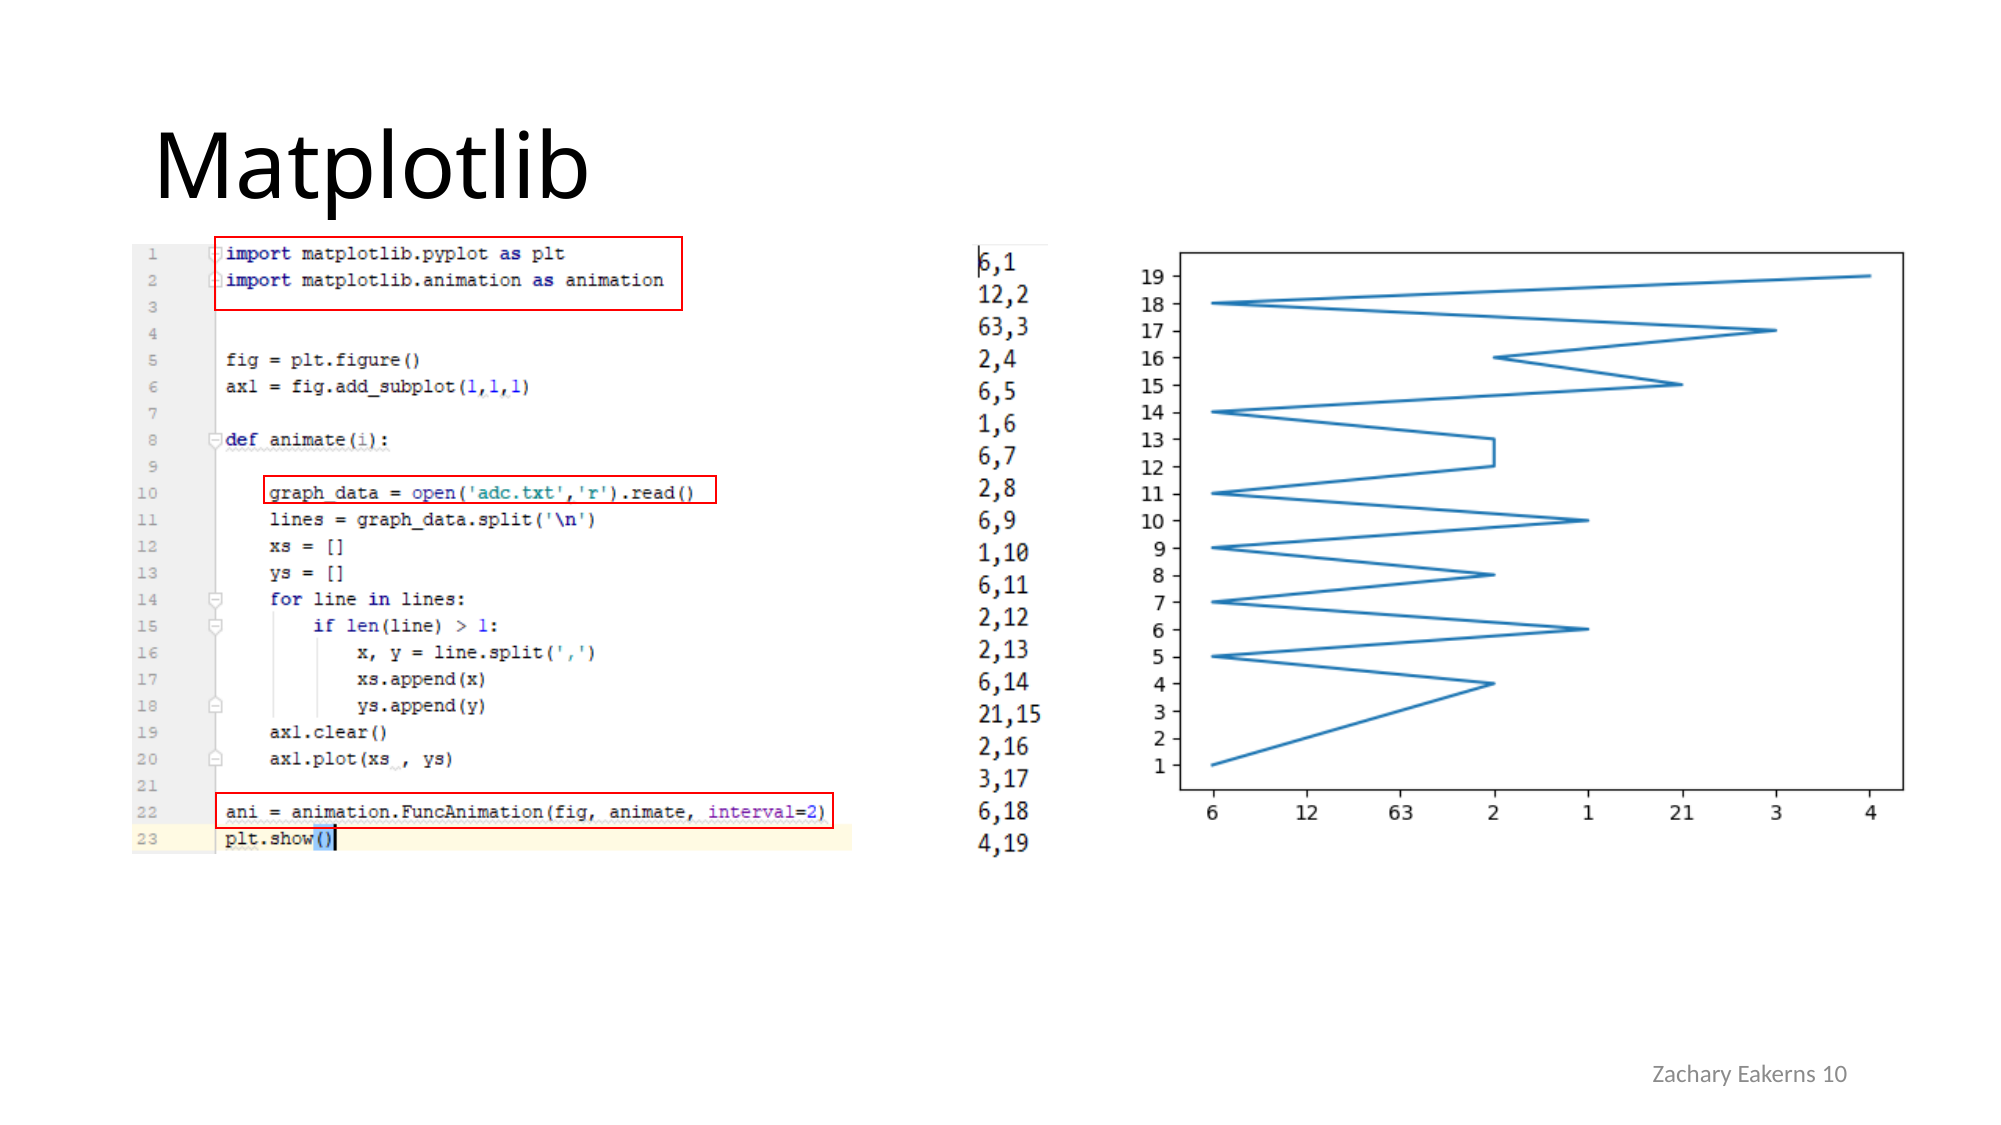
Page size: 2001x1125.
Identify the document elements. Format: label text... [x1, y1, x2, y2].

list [132, 244, 852, 854]
picture [1123, 231, 1945, 836]
text_box [214, 236, 683, 244]
slide_number Zachary Eakerns 10 [1412, 1042, 1863, 1103]
title Matplotlib [137, 59, 1863, 278]
picture [972, 244, 1048, 879]
